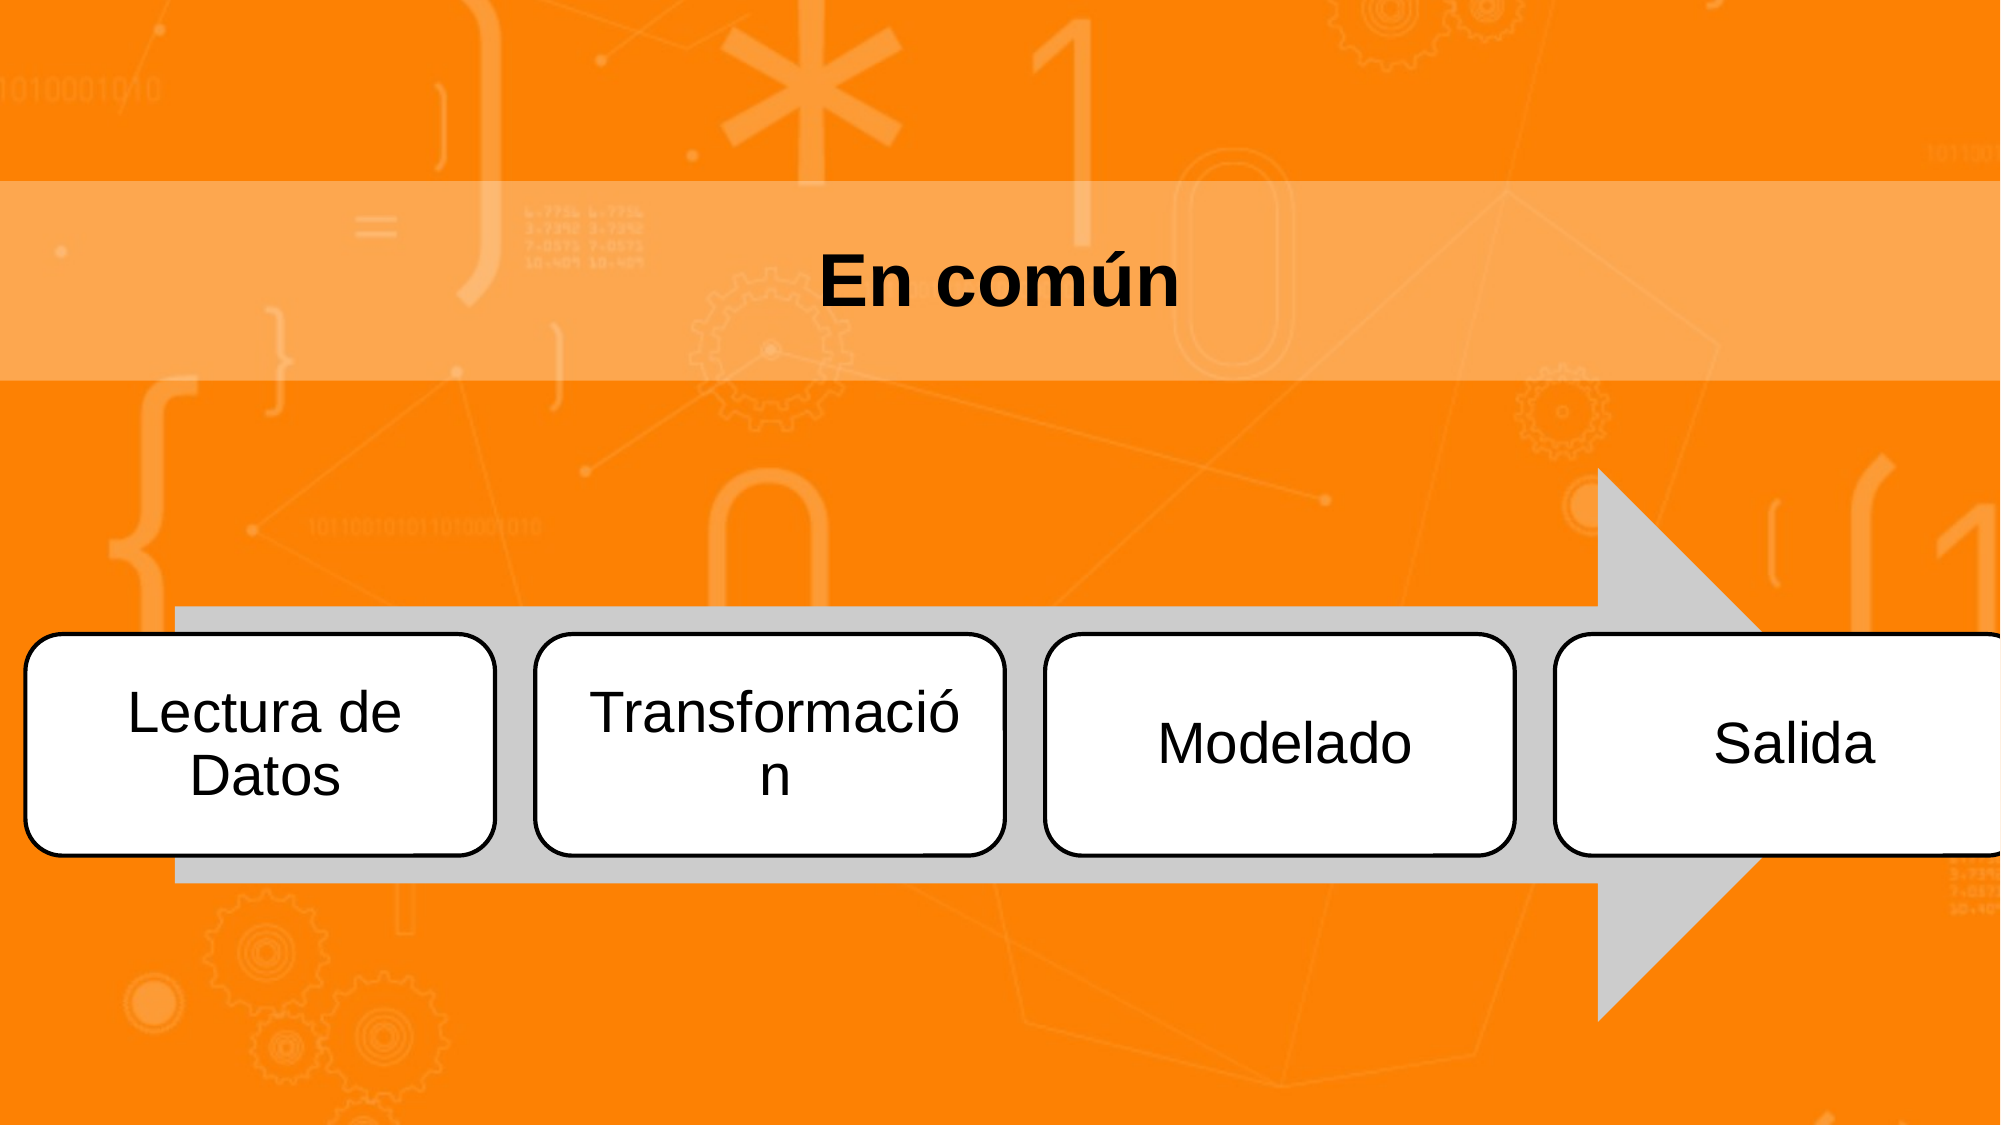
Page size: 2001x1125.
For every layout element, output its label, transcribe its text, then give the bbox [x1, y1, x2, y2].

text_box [24, 467, 2000, 1023]
text_box En común [0, 181, 2000, 381]
picture [0, 0, 2001, 1125]
